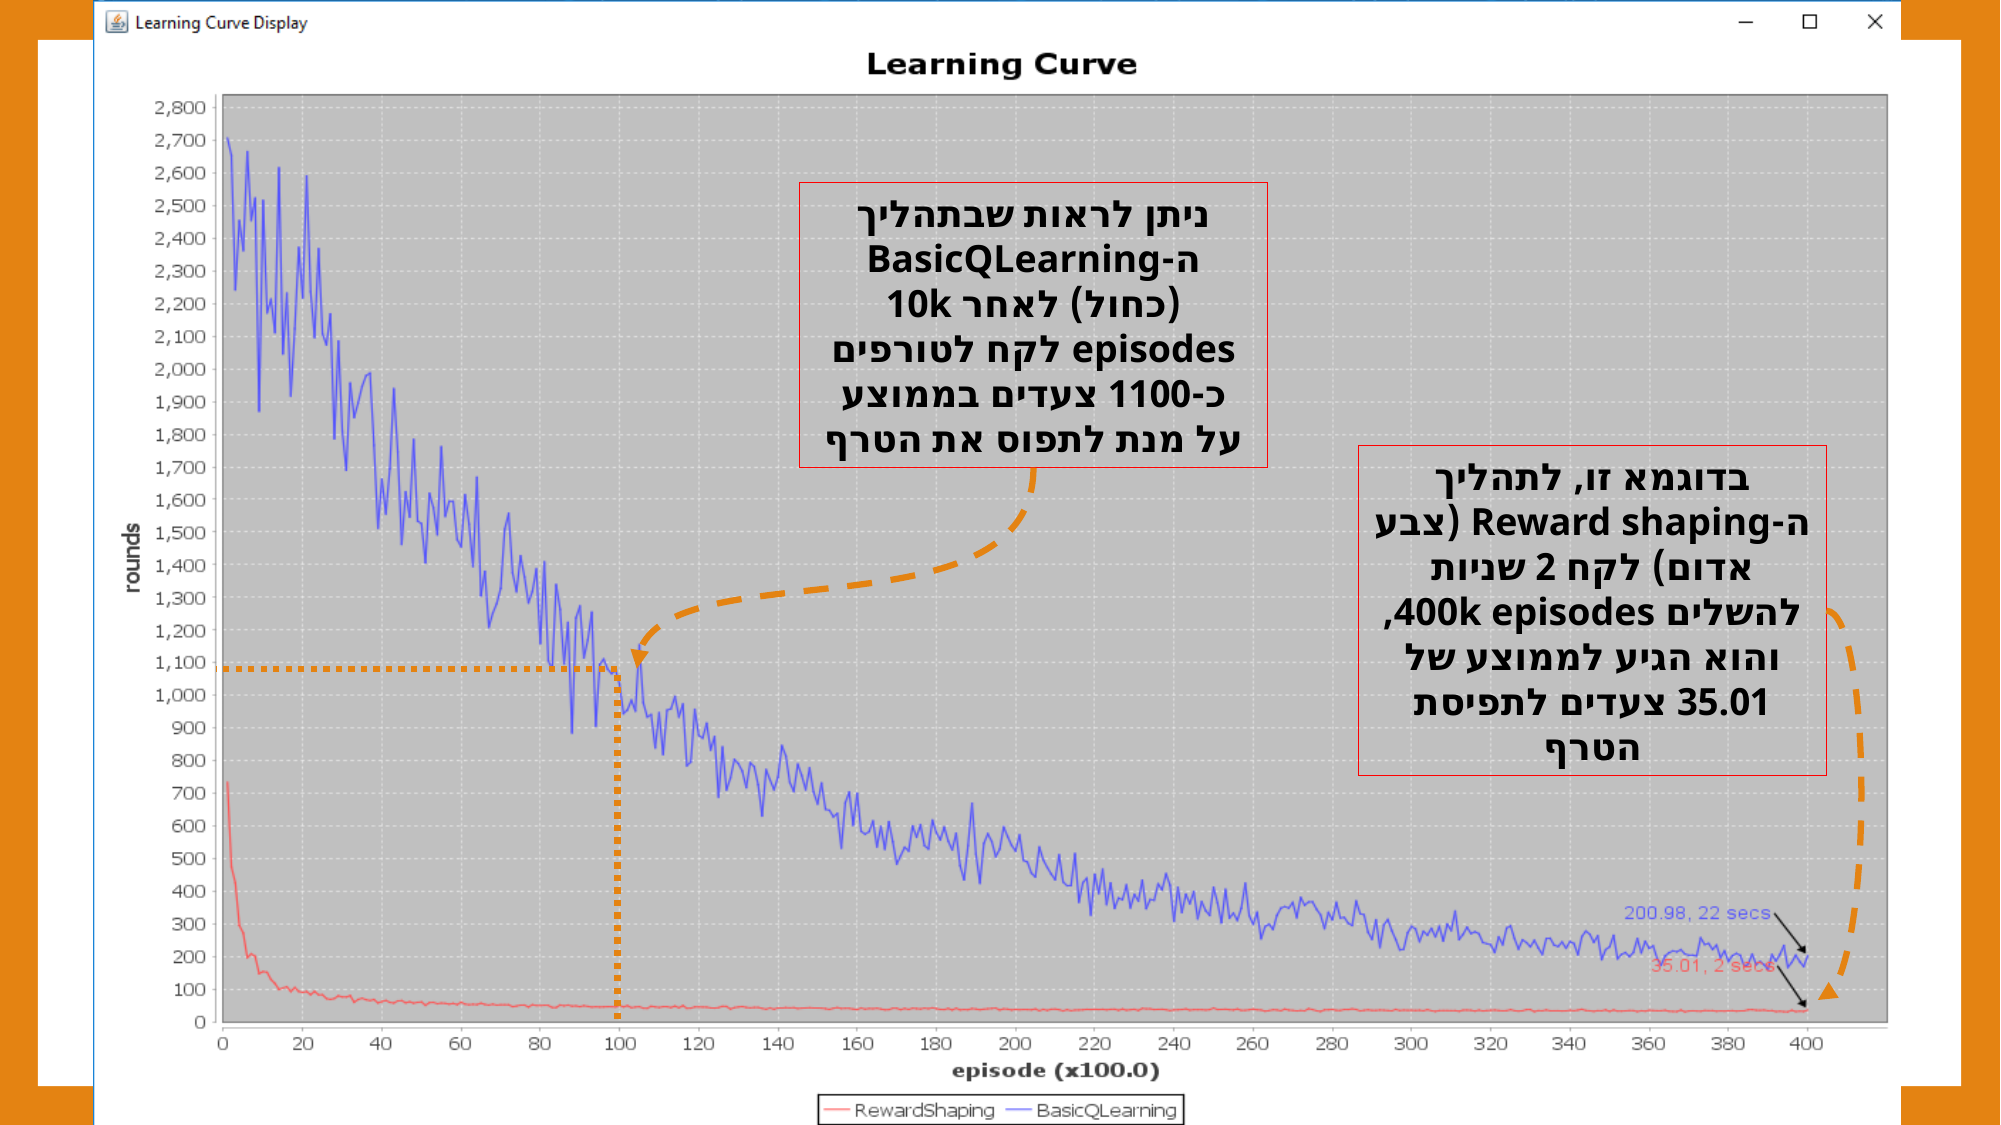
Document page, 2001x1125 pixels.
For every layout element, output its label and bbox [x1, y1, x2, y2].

text_box [735, 371, 935, 769]
text_box [1817, 612, 1827, 1001]
picture [93, 0, 1902, 1125]
